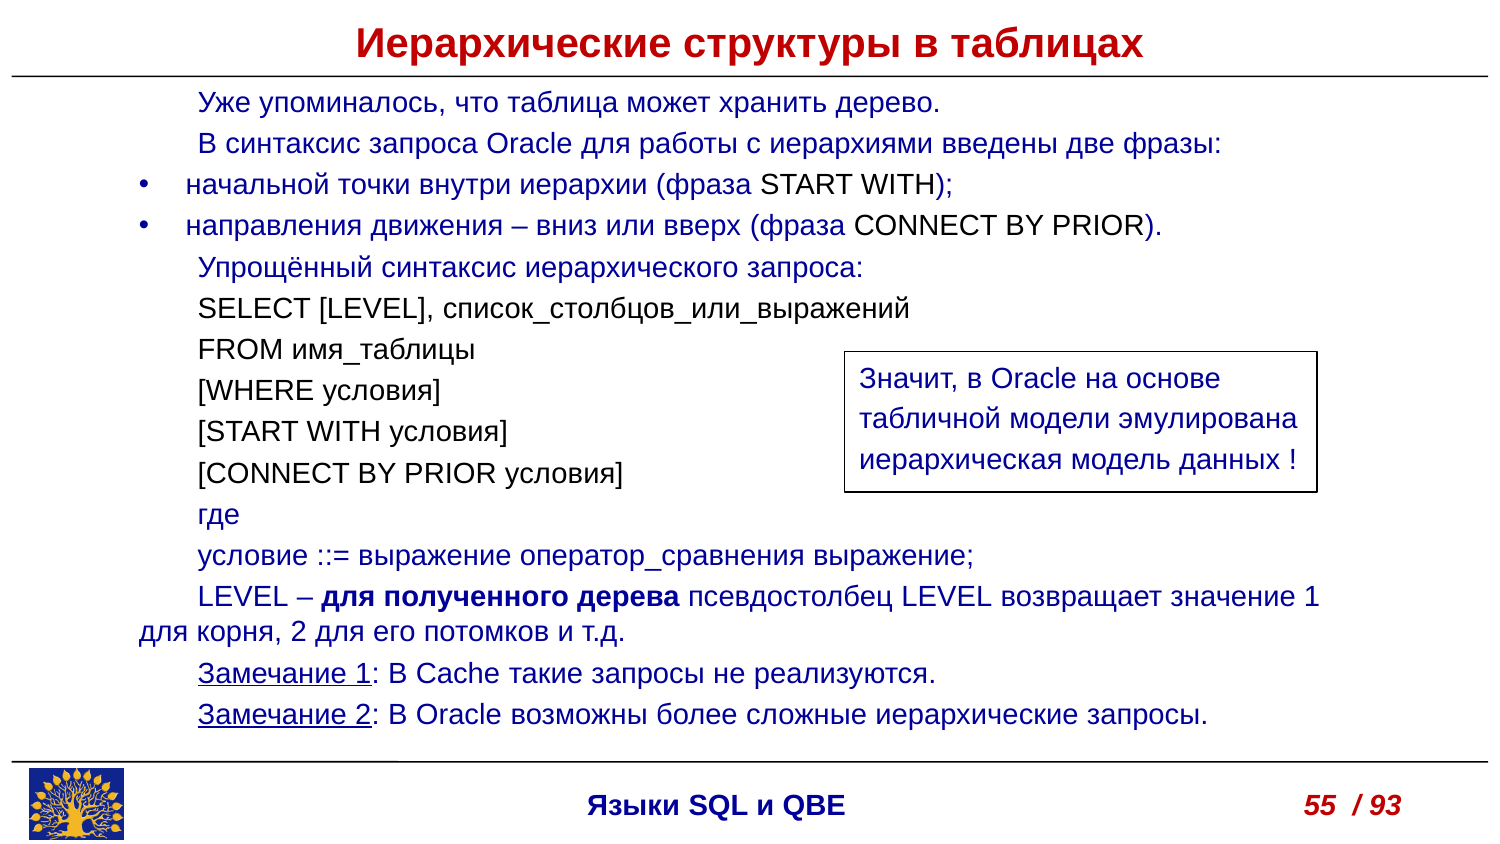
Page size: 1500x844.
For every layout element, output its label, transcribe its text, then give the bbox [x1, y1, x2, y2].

text_box Значит, в Oracle на основе табличной модели эмулирована иерархическая модель данных ! [844, 351, 1317, 493]
text_box Уже упоминалось, что таблица может хранить дерево. В синтаксис запроса Oracle для работы с иерархиями введены две фразы: начальной точки внутри иерархии (фраза START WITH); направления движения – вниз или вверх (фраза CONNECT BY PRIOR). Упрощённый синтаксис иерархического запроса: SELECT [LEVEL], список_столбцов_или_выражений FROM имя_таблицы [WHERE условия] [START WITH условия] [CONNECT BY PRIOR условия] где условие ::= выражение оператор_сравнения выражение; LEVEL – для полученного дерева псевдостолбец LEVEL возвращает значение 1 для корня, 2 для его потомков и т.д. Замечание 1: В Cache такие запросы не реализуются. Замечание 2: В Oracle возможны более сложные иерархические запросы. [123, 75, 1365, 738]
text_box Иерархические структуры в таблицах [0, 8, 1500, 76]
picture [29, 768, 124, 840]
